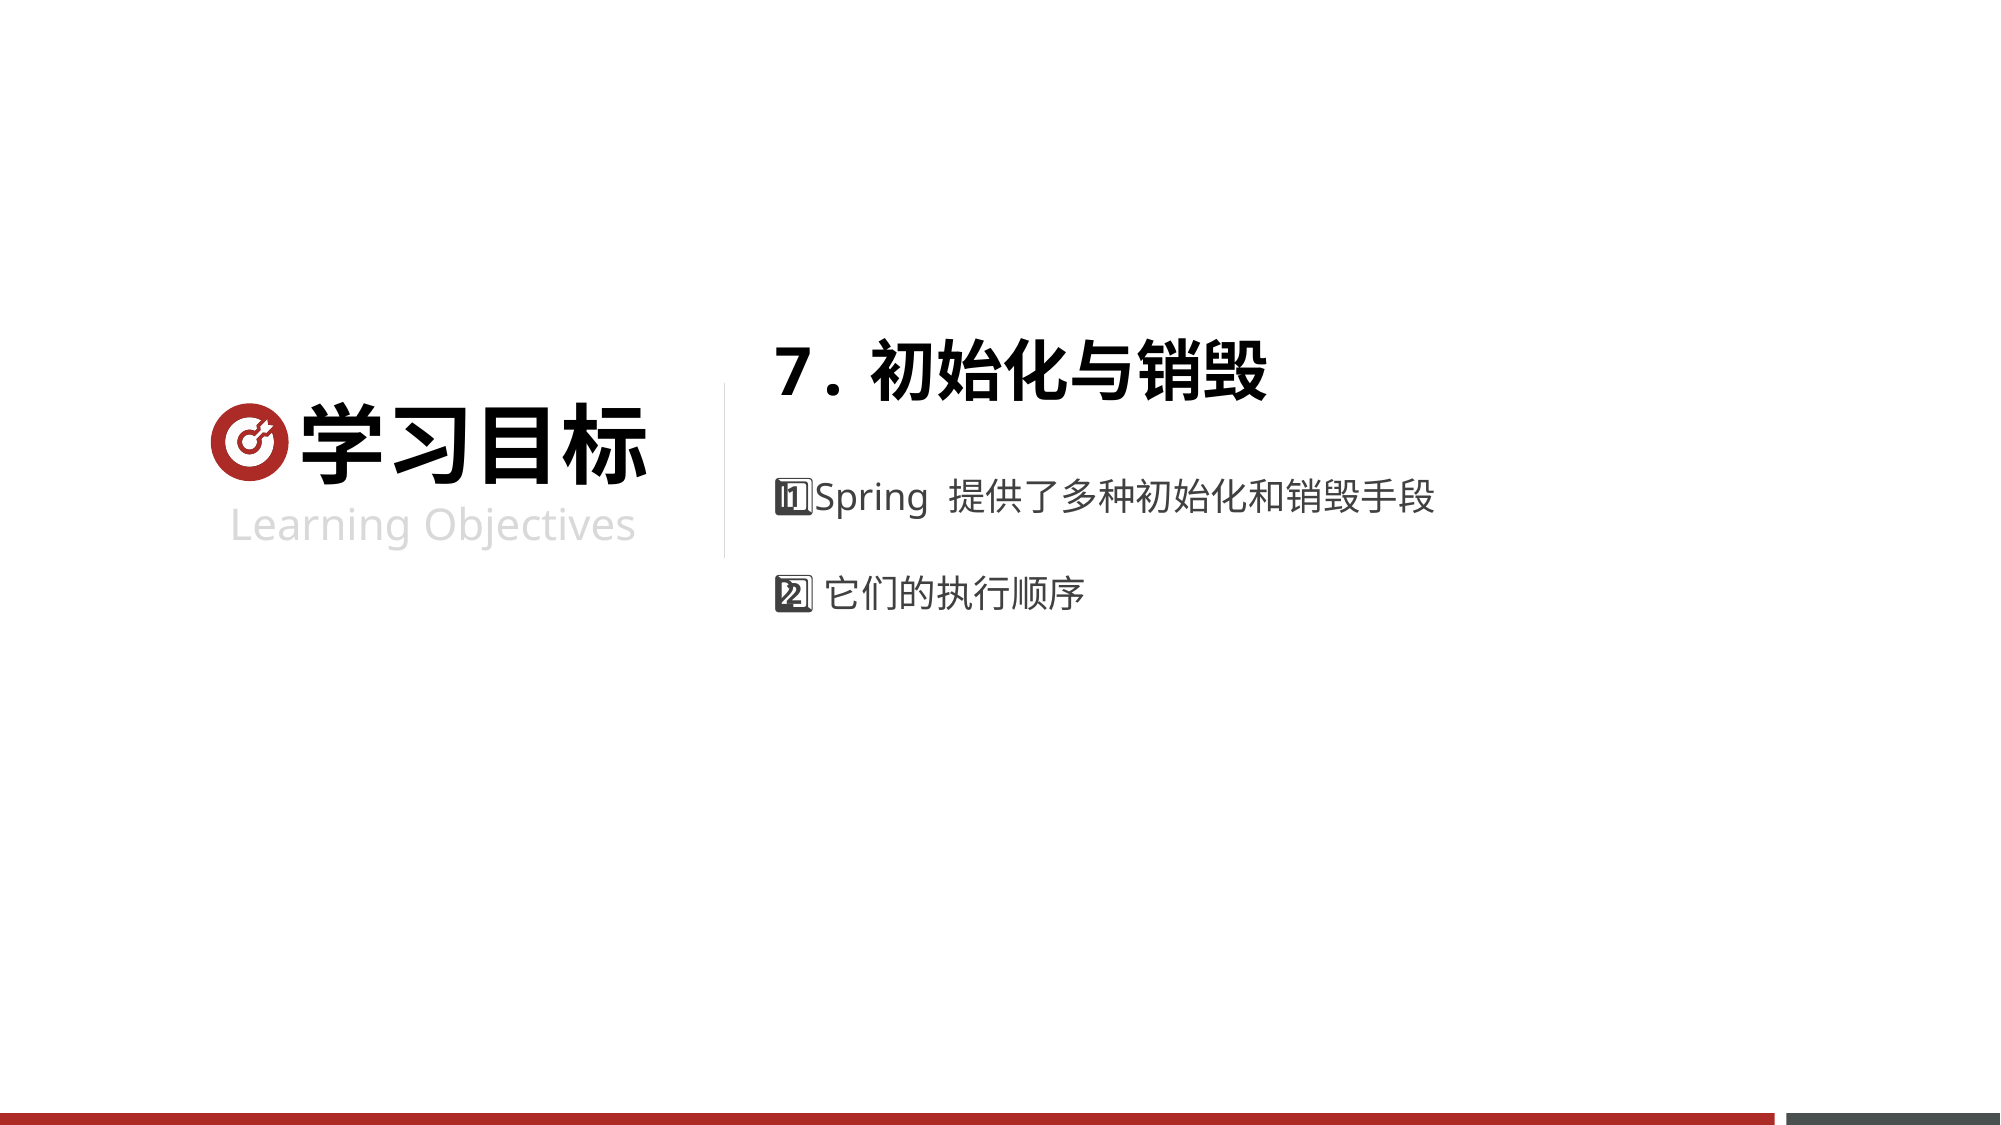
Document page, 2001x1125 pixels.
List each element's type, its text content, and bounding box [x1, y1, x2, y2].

list 1️⃣Spring 提供了多种初始化和销毁手段 2️⃣它们的执行顺序 [758, 403, 1882, 640]
picture [216, 408, 283, 476]
text_box 7.初始化与销毁 [758, 321, 1533, 439]
